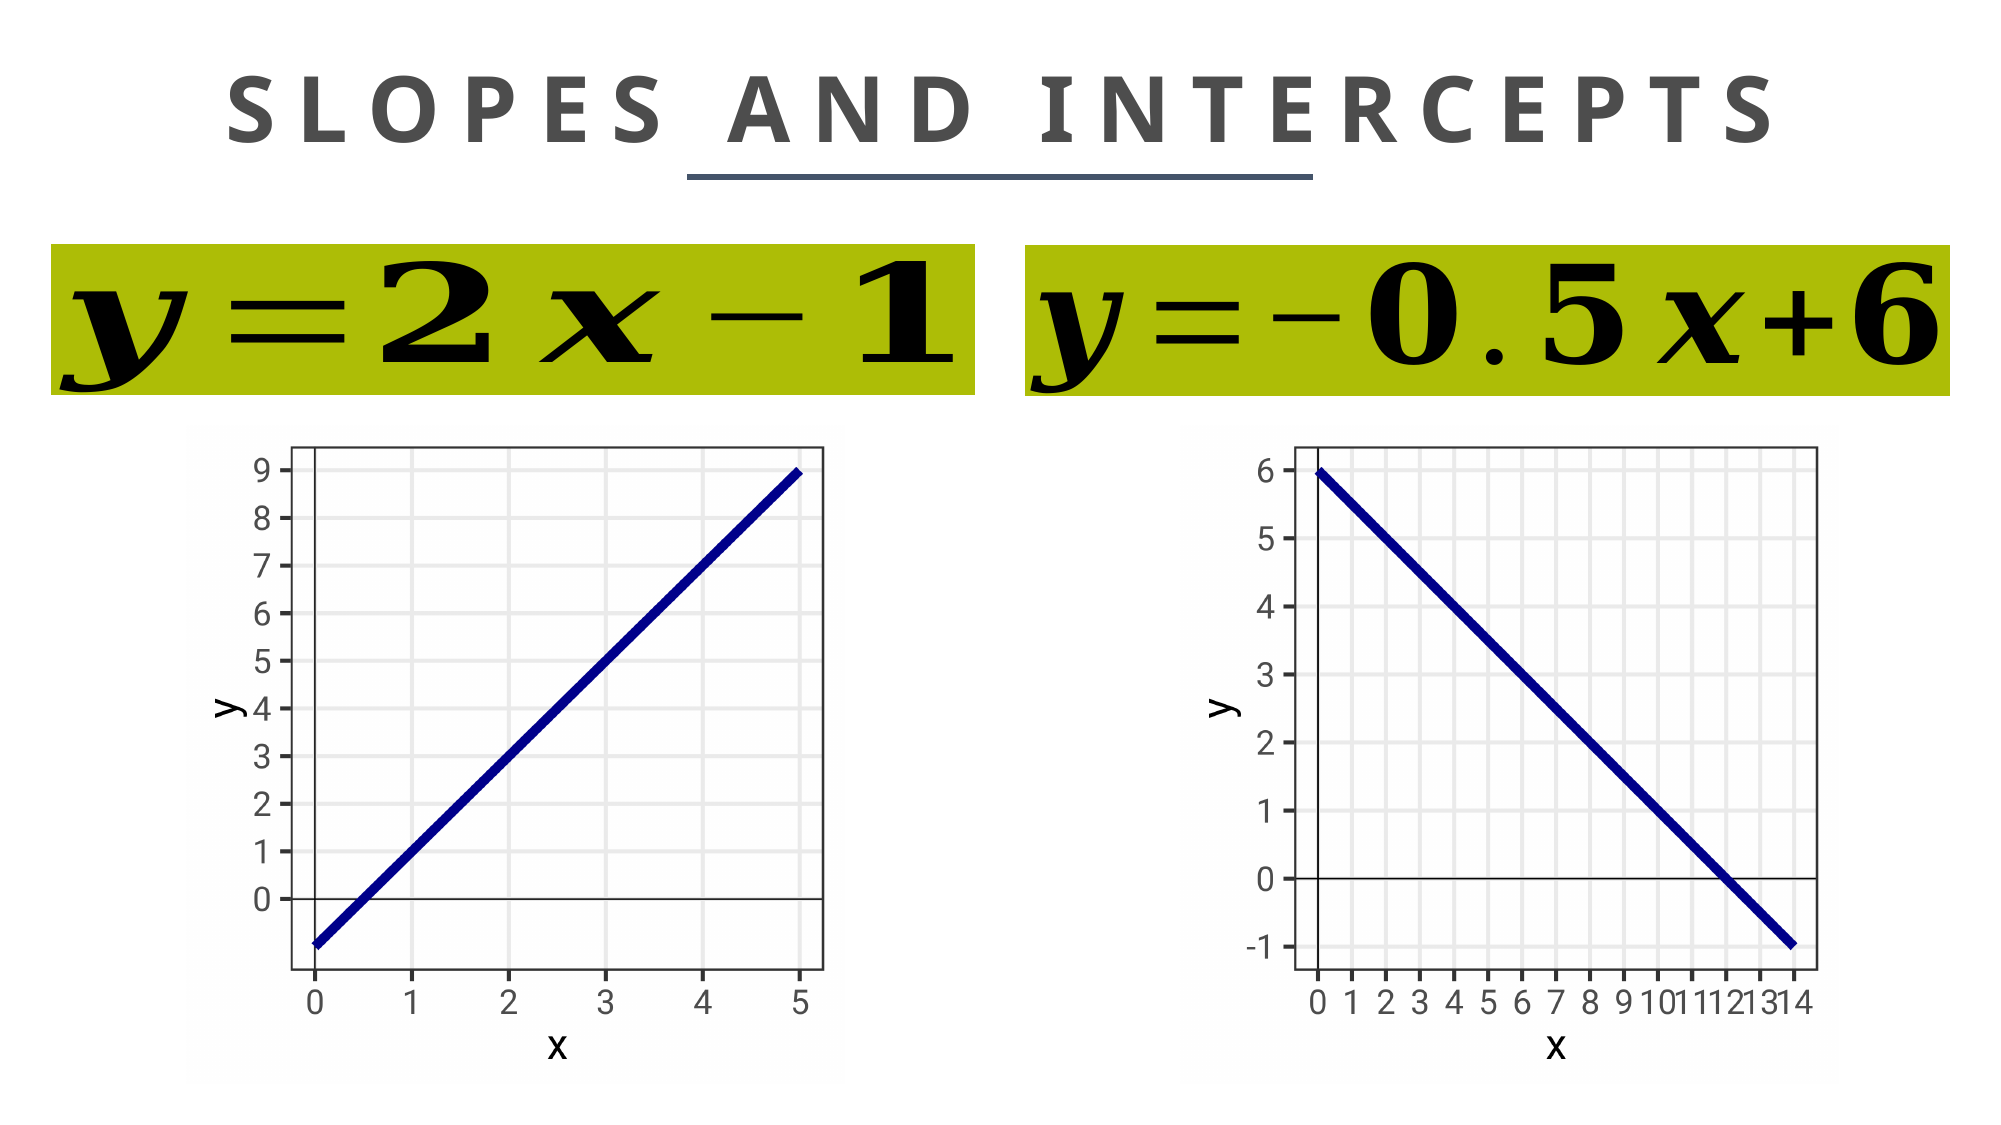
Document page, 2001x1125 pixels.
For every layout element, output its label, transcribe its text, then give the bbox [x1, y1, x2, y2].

picture [186, 425, 845, 1085]
picture [1180, 425, 1839, 1084]
title SLOPES AND INTERCEPTS [137, 25, 1863, 175]
